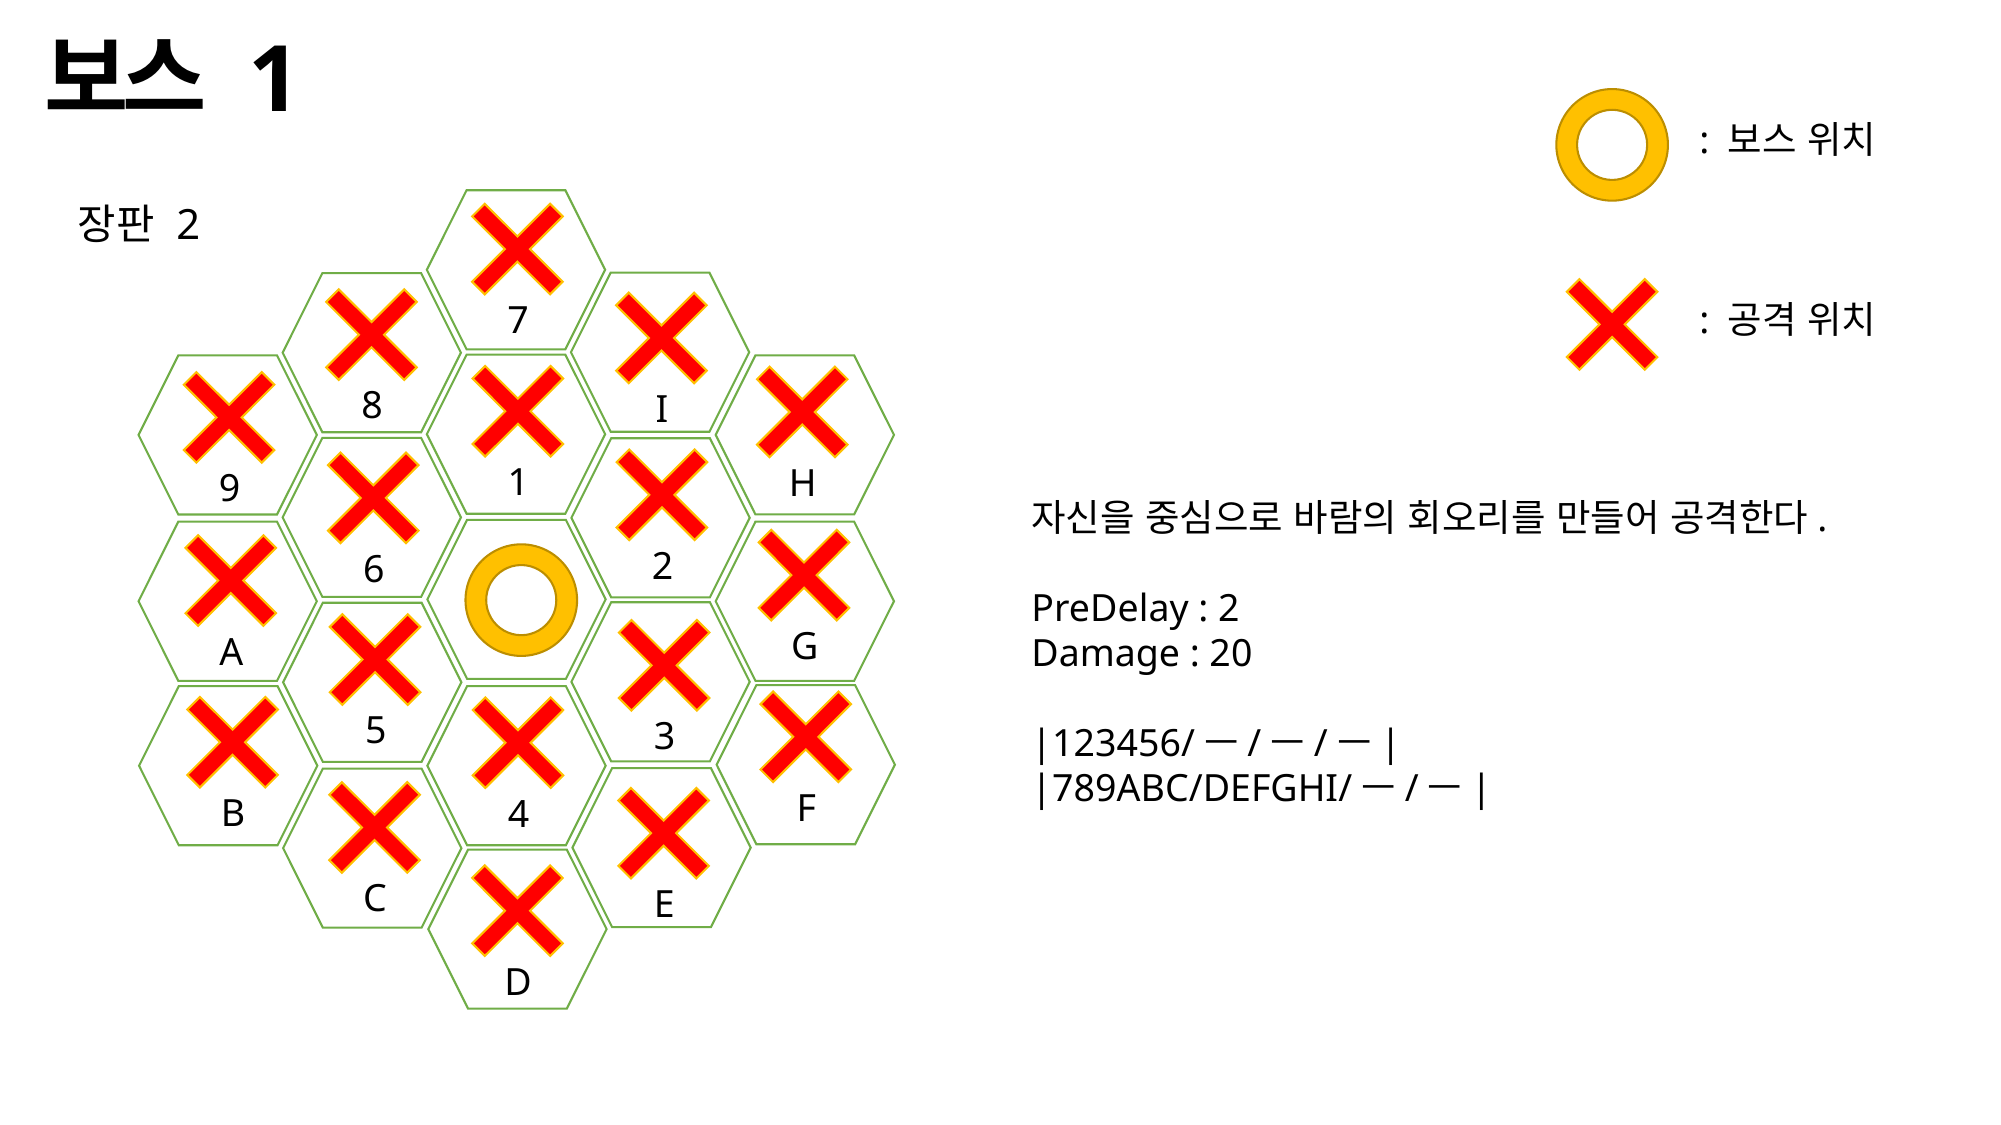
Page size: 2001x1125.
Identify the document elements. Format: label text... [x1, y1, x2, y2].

text_box [593, 243, 603, 262]
text_box [176, 843, 280, 847]
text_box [447, 350, 586, 512]
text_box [586, 262, 737, 439]
text_box [1565, 277, 1659, 372]
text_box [296, 259, 447, 435]
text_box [589, 590, 730, 758]
text_box [878, 400, 896, 470]
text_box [450, 667, 594, 835]
text_box 자신을 중심으로 바람의 회오리를 만들어 공격한다. PreDelay : 2 Damage : 20 |123456/ㅡ/ㅡ/ㅡ| |789ABC/DEFGHI/ㅡ/ㅡ| [1016, 486, 1843, 816]
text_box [442, 174, 593, 350]
text_box [751, 837, 860, 846]
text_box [305, 422, 449, 599]
text_box [593, 934, 606, 959]
text_box [577, 644, 589, 667]
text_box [730, 661, 881, 837]
text_box [427, 928, 442, 959]
text_box [281, 843, 299, 883]
text_box [431, 237, 442, 259]
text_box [729, 500, 880, 676]
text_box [157, 667, 308, 843]
text_box [137, 727, 157, 804]
text_box [880, 570, 896, 632]
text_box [588, 758, 739, 934]
title 보스 1 [29, 0, 1755, 191]
text_box : 공격 위치 [1674, 288, 1892, 348]
text_box [737, 325, 743, 336]
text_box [306, 584, 451, 760]
text_box [570, 512, 586, 550]
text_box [727, 336, 878, 513]
text_box [137, 401, 154, 469]
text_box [154, 342, 305, 518]
text_box [464, 543, 579, 657]
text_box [586, 439, 729, 595]
text_box : 보스 위치 [1674, 109, 1892, 169]
text_box [286, 323, 296, 342]
text_box [1555, 88, 1669, 202]
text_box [299, 752, 450, 928]
text_box [449, 512, 463, 544]
text_box 장판 2 [62, 190, 216, 255]
text_box [739, 837, 752, 874]
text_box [155, 505, 306, 681]
text_box [137, 565, 155, 637]
text_box [449, 518, 589, 667]
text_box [442, 835, 593, 1011]
text_box [881, 734, 897, 795]
